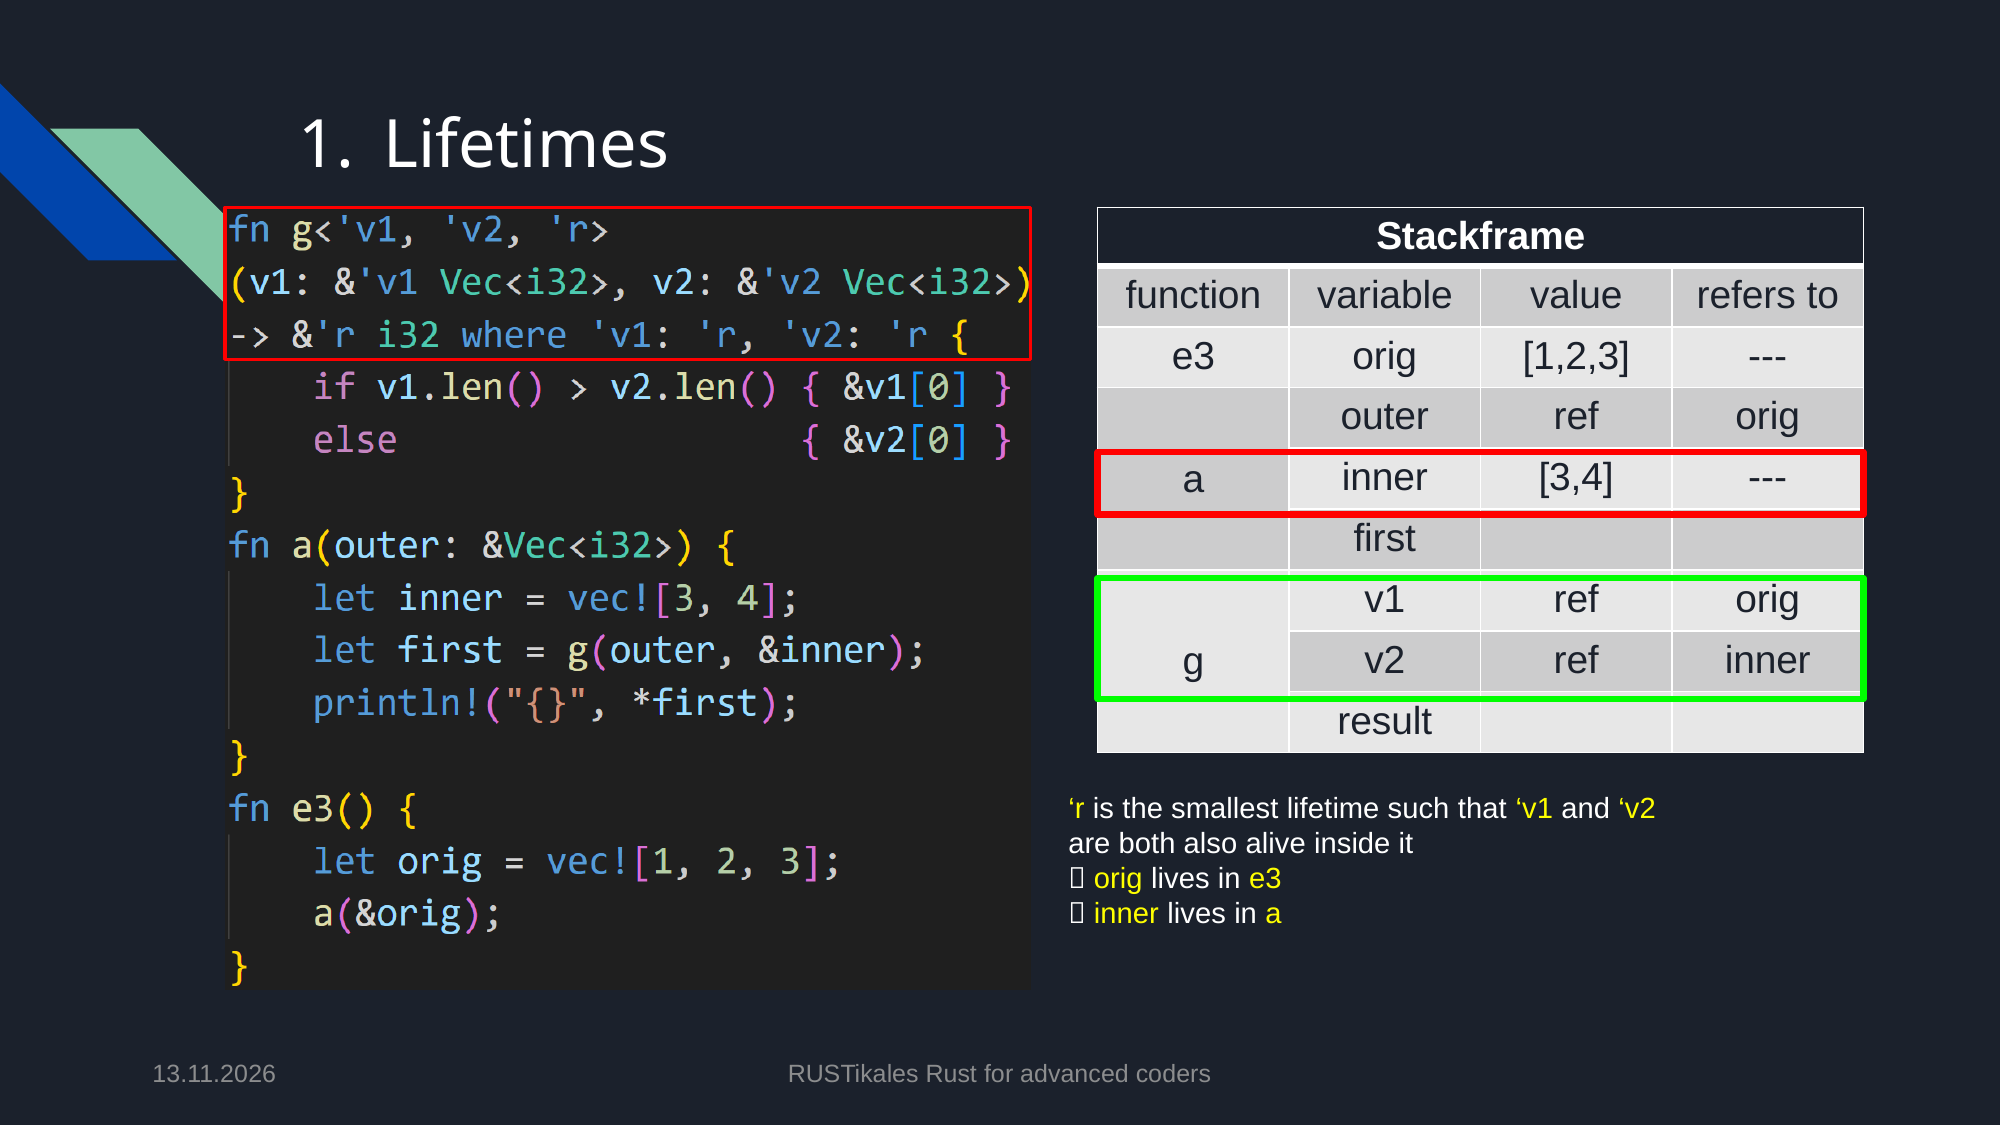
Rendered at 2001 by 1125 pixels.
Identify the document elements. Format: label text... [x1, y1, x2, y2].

table_cell [1673, 517, 1863, 569]
table_cell [1481, 701, 1671, 752]
table_cell value [1481, 269, 1671, 326]
table_cell orig [1290, 328, 1480, 387]
table_cell ref [1481, 388, 1671, 447]
table_cell variable [1290, 269, 1480, 326]
text_box [1096, 450, 1866, 517]
title Lifetimes [283, 86, 1824, 287]
table_cell e3 [1098, 328, 1288, 387]
table_cell result [1290, 701, 1480, 752]
table_cell function [1098, 269, 1288, 326]
table_cell [1,2,3] [1481, 328, 1671, 387]
table_cell a [1098, 517, 1288, 569]
text_box ‘r is the smallest lifetime such that ‘v1 and ‘v2 are both also alive inside it  orig lives in e3  inner lives in a [1053, 781, 1683, 937]
text_box [1096, 576, 1866, 701]
table_cell [1673, 701, 1863, 752]
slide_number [137, 1042, 588, 1103]
table_cell g [1098, 571, 1288, 576]
table_cell g [1098, 701, 1288, 752]
table_header Stackframe [1098, 208, 1863, 263]
table_cell orig [1673, 571, 1863, 576]
table_cell ref [1481, 571, 1671, 576]
table_cell v1 [1290, 571, 1480, 576]
footer RUSTikales Rust for advanced coders [662, 1042, 1338, 1103]
table_cell a [1098, 388, 1288, 450]
table_cell --- [1673, 328, 1863, 387]
table_cell outer [1290, 388, 1480, 447]
table_cell orig [1673, 388, 1863, 447]
table_cell [1481, 517, 1671, 569]
table_cell first [1290, 517, 1480, 569]
picture [224, 207, 1031, 990]
table_cell refers to [1673, 269, 1863, 326]
